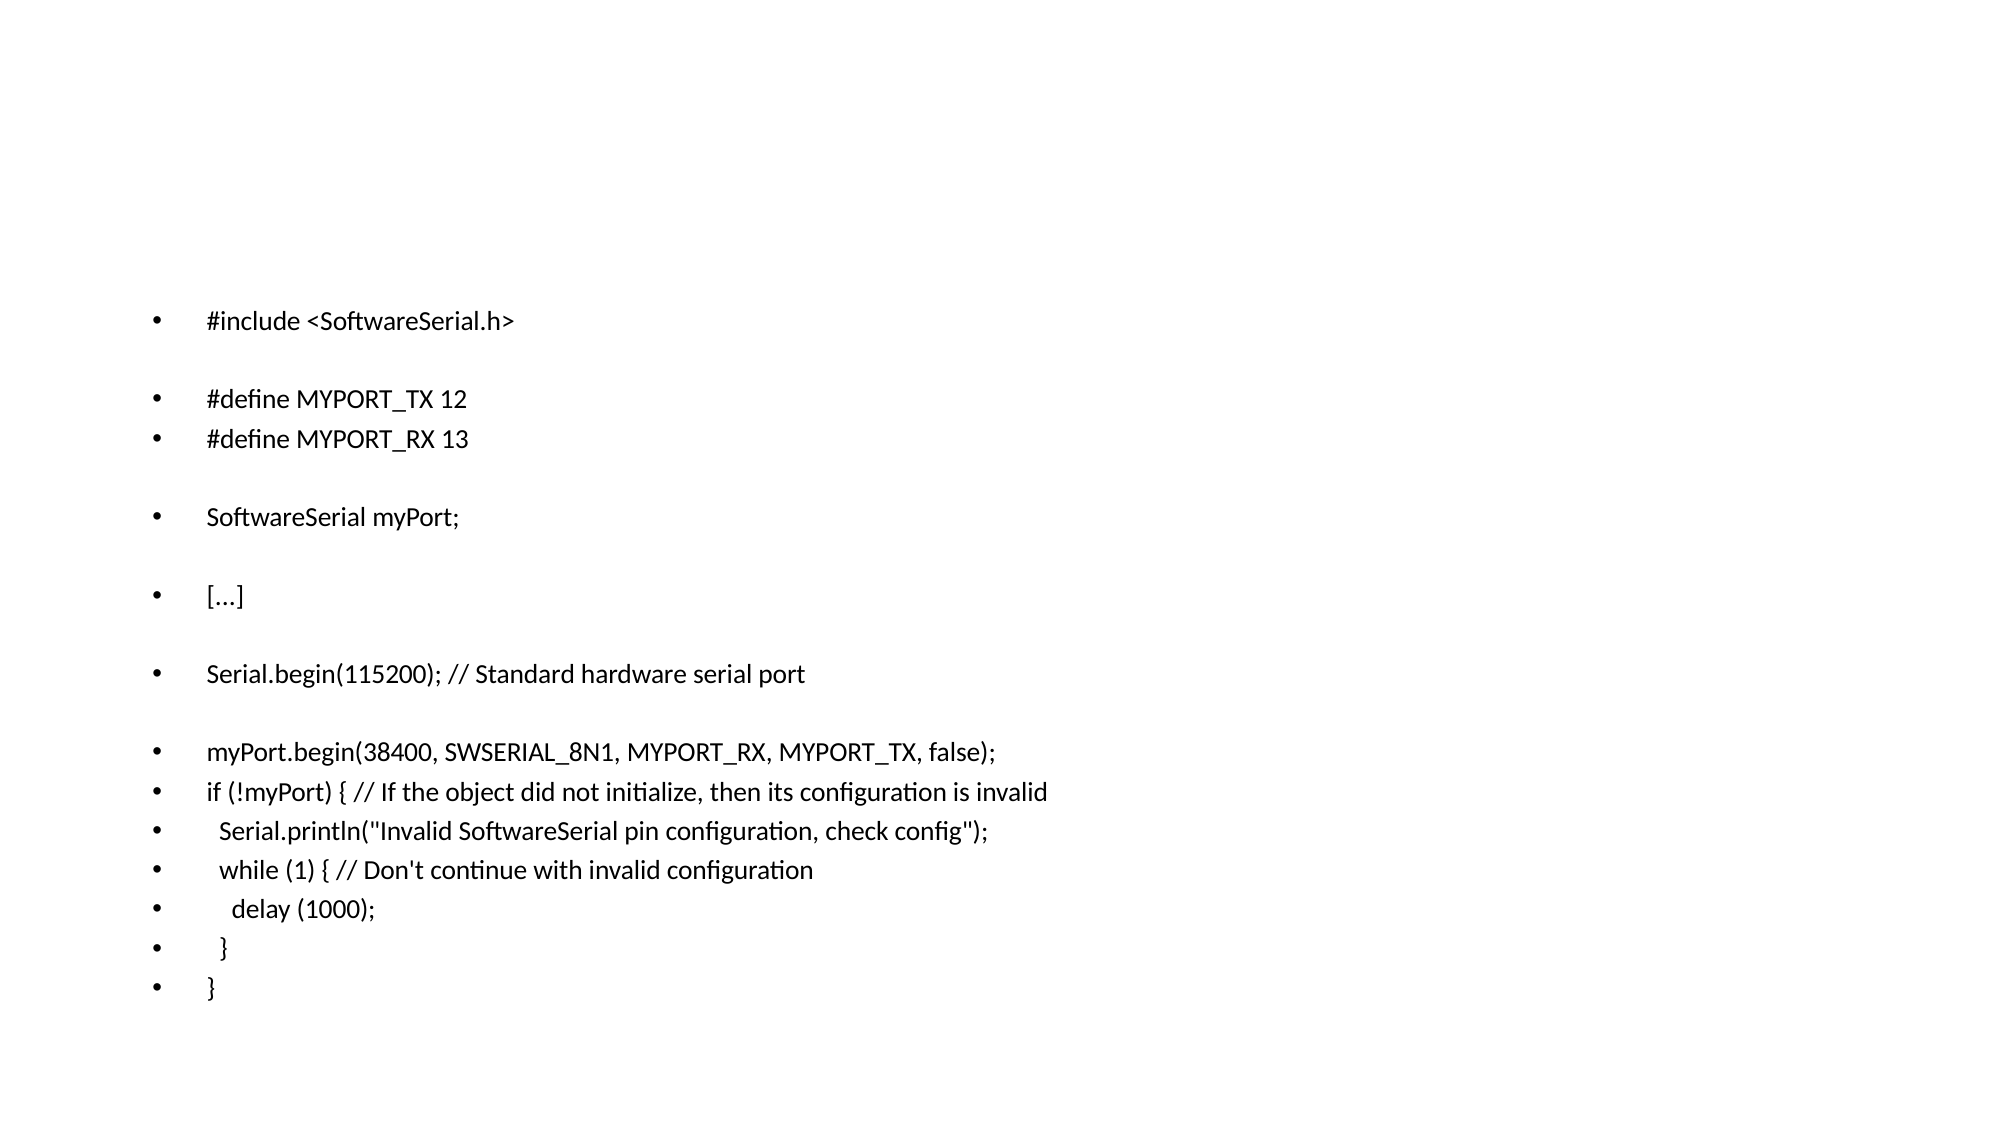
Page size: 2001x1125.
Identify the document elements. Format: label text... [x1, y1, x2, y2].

list #include <SoftwareSerial.h> #define MYPORT_TX 12 #define MYPORT_RX 13 SoftwareSerial myPort; [...] Serial.begin(115200); // Standard hardware serial port myPort.begin(38400, SWSERIAL_8N1, MYPORT_RX, MYPORT_TX, false); if (!myPort) { // If the object did not initialize, then its configuration is invalid Serial.println("Invalid SoftwareSerial pin configuration, check config"); while (1) { // Don't continue with invalid configuration delay (1000); } } [137, 299, 1863, 1014]
